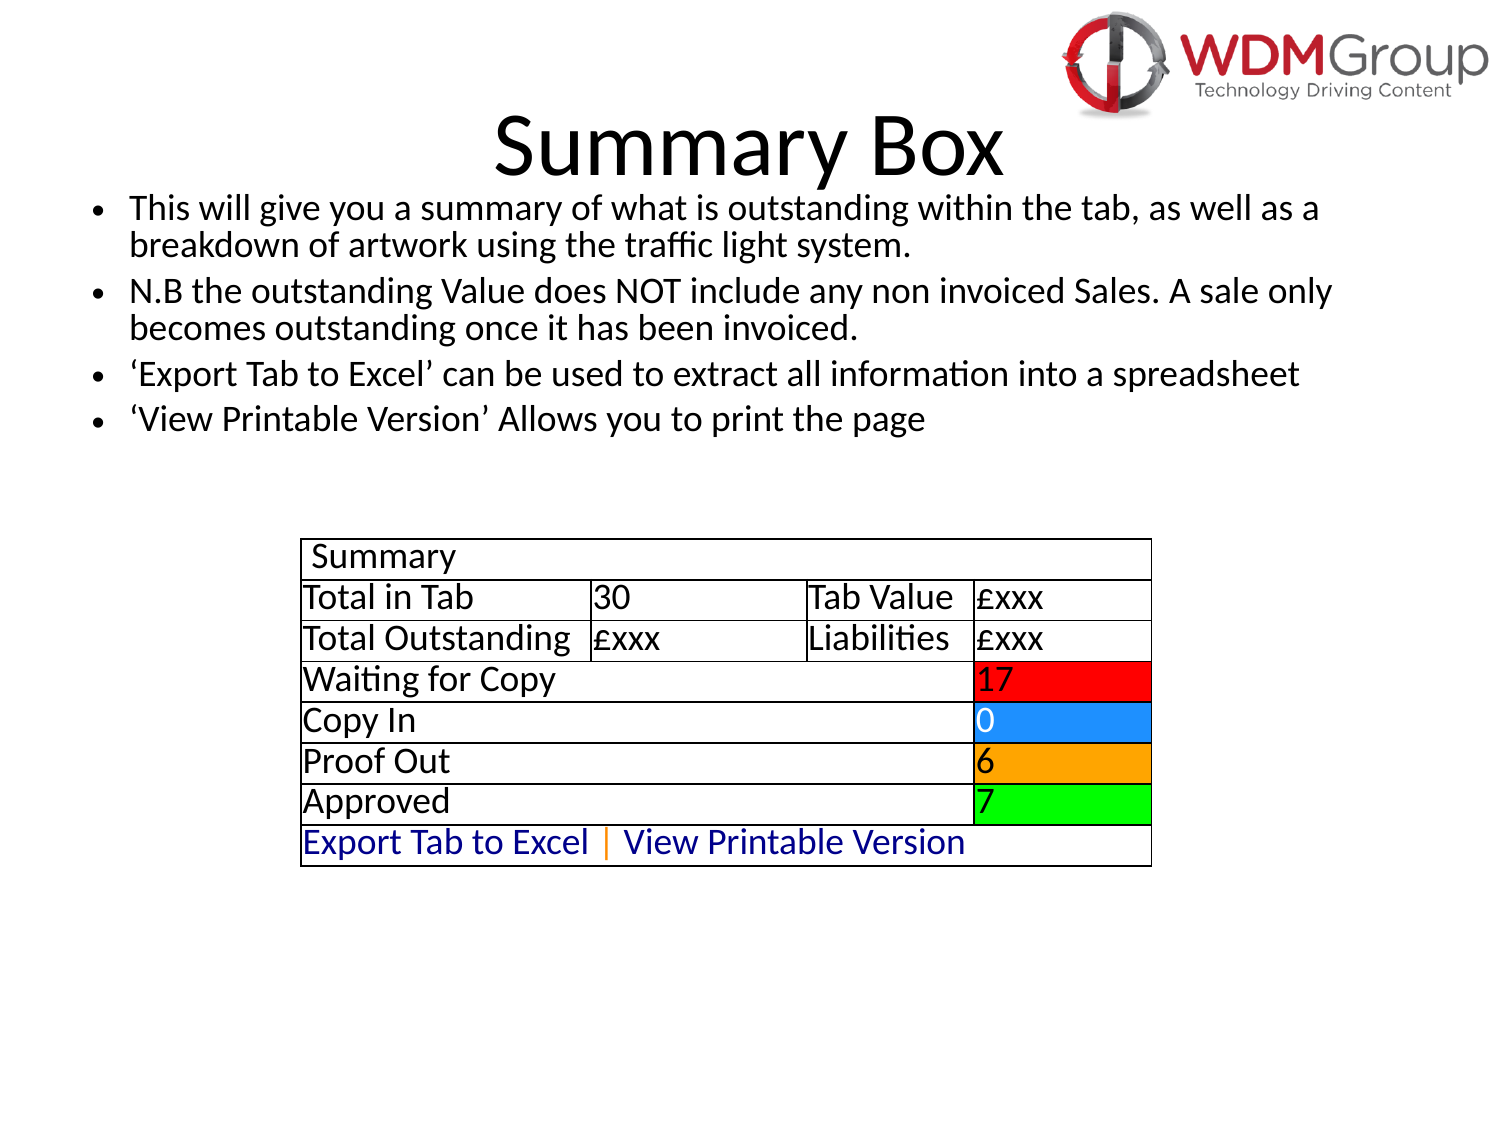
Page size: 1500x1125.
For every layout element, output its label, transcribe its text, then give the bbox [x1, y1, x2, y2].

table_cell Total Outstanding [302, 634, 590, 661]
table_cell Proof Out [302, 744, 973, 783]
table_cell Copy In [302, 703, 973, 742]
table_cell 0 [975, 703, 1151, 742]
table_cell £xxx [975, 634, 1151, 661]
table_cell 6 [975, 744, 1151, 783]
text_box This will give you a summary of what is outstanding within the tab, as well as a breakdown of artwork using the traffic light system. N.B the outstanding Value does NOT include any non invoiced Sales. A sale only becomes outstanding once it has been invoiced. ‘Export Tab to Excel’ can be used to extract all information into a spreadsheet ‘View Printable Version’ Allows you to print the page [76, 184, 1427, 634]
table_cell Approved [302, 785, 973, 824]
table_cell Export Tab to Excel | View Printable Version [302, 826, 1151, 865]
picture [1049, 0, 1500, 127]
table_cell 7 [975, 785, 1151, 824]
table_cell Waiting for Copy [302, 662, 973, 701]
table_cell Liabilities [808, 634, 973, 661]
table_cell £xxx [592, 634, 806, 661]
table_cell 17 [975, 662, 1151, 701]
title Summary Box [75, 45, 1425, 233]
